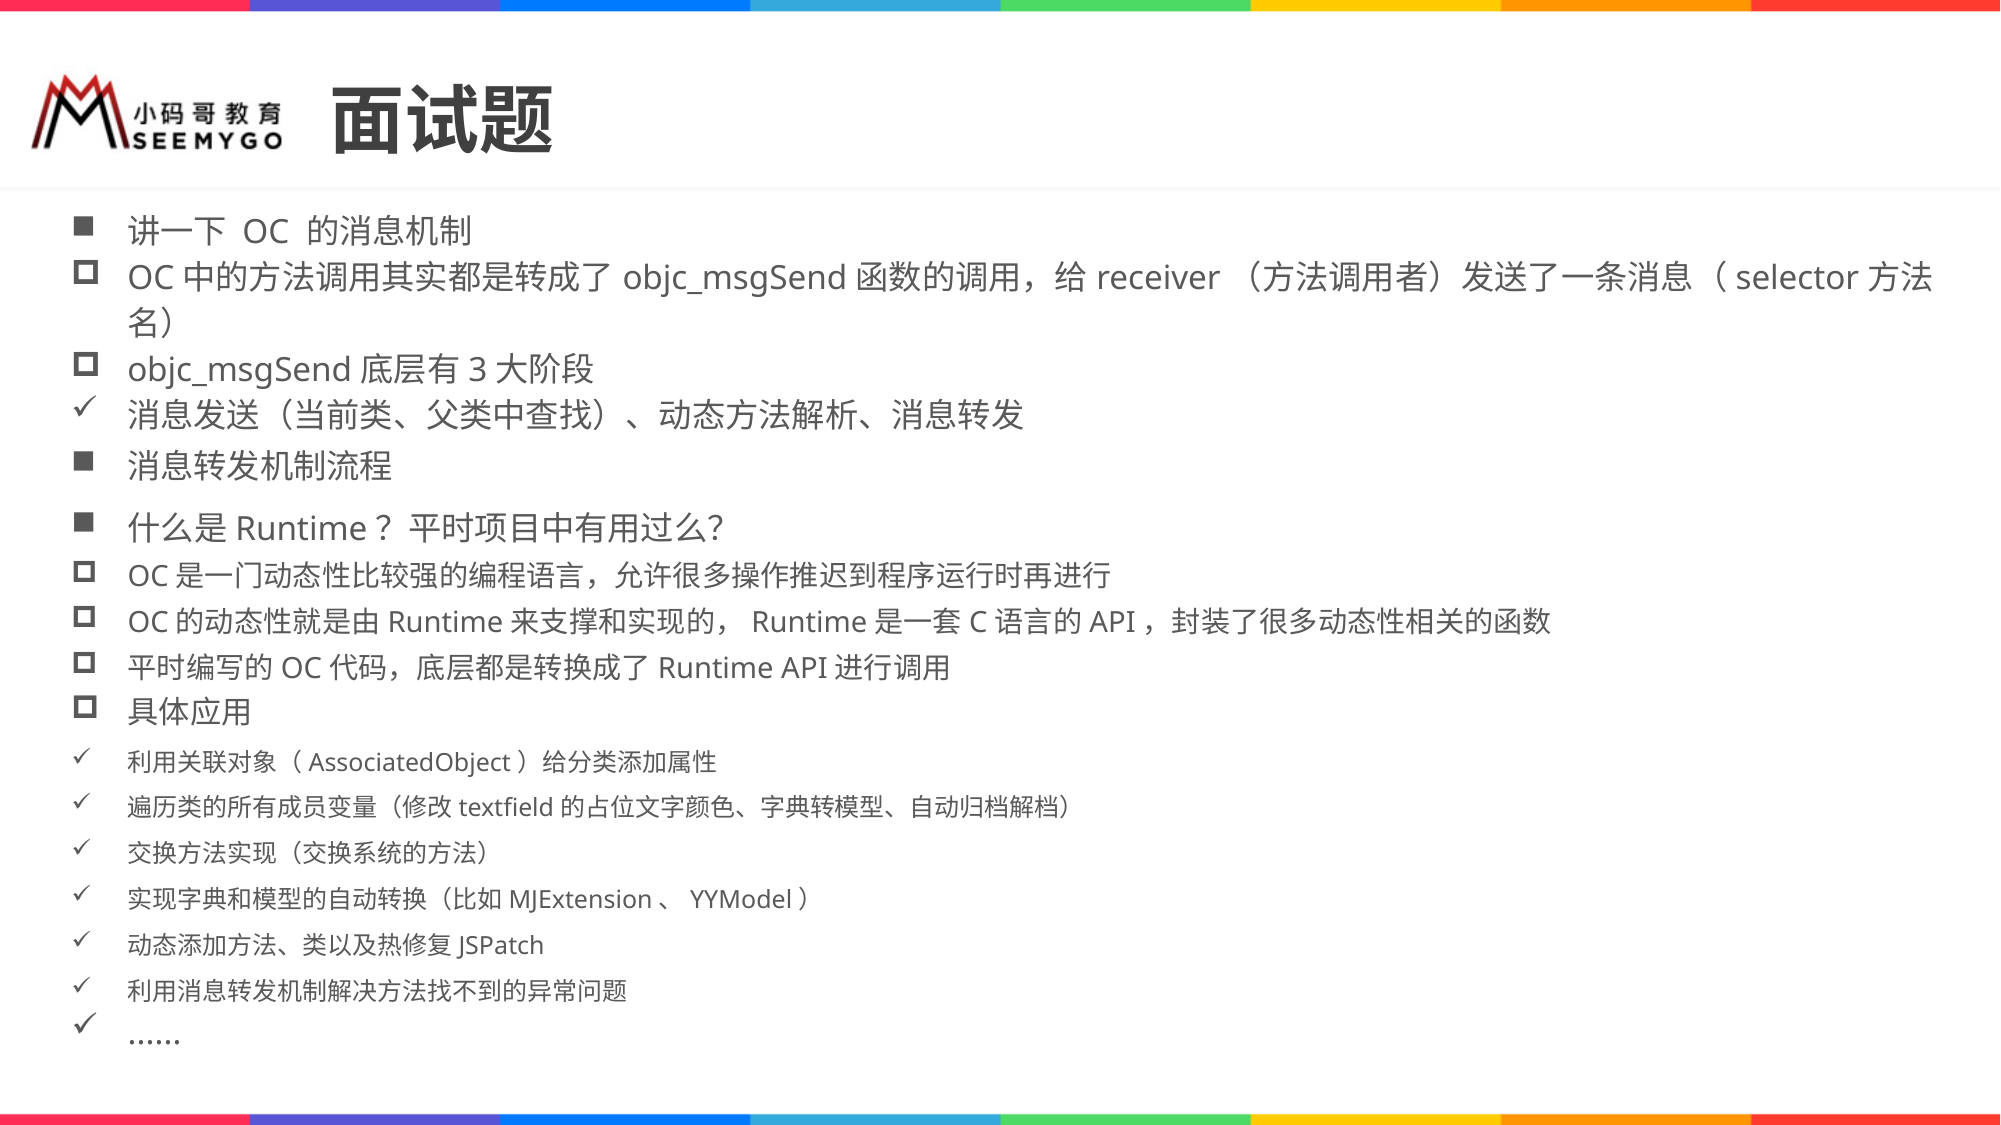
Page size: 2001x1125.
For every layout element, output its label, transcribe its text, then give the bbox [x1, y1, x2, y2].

text_box 讲一下 OC 的消息机制 OC中的方法调用其实都是转成了objc_msgSend函数的调用，给receiver（方法调用者）发送了一条消息（selector方法名） objc_msgSend底层有3大阶段 消息发送（当前类、父类中查找）、动态方法解析、消息转发 [56, 197, 1968, 405]
text_box 消息转发机制流程 [56, 432, 1943, 478]
text_box 什么是Runtime？平时项目中有用过么？ OC是一门动态性比较强的编程语言，允许很多操作推迟到程序运行时再进行 OC的动态性就是由Runtime来支撑和实现的，Runtime是一套C语言的API，封装了很多动态性相关的函数 平时编写的OC代码，底层都是转换成了Runtime API进行调用 具体应用 利用关联对象（AssociatedObject）给分类添加属性 遍历类的所有成员变量（修改textfield的占位文字颜色、字典转模型、自动归档解档） 交换方法实现（交换系统的方法） 实现字典和模型的自动转换（比如MJExtension、YYModel） 动态添加方法、类以及热修复JSPatch 利用消息转发机制解决方法找不到的异常问题 ...... [56, 493, 1944, 1016]
title 面试题 [314, 64, 1968, 182]
picture [0, 0, 2001, 1125]
